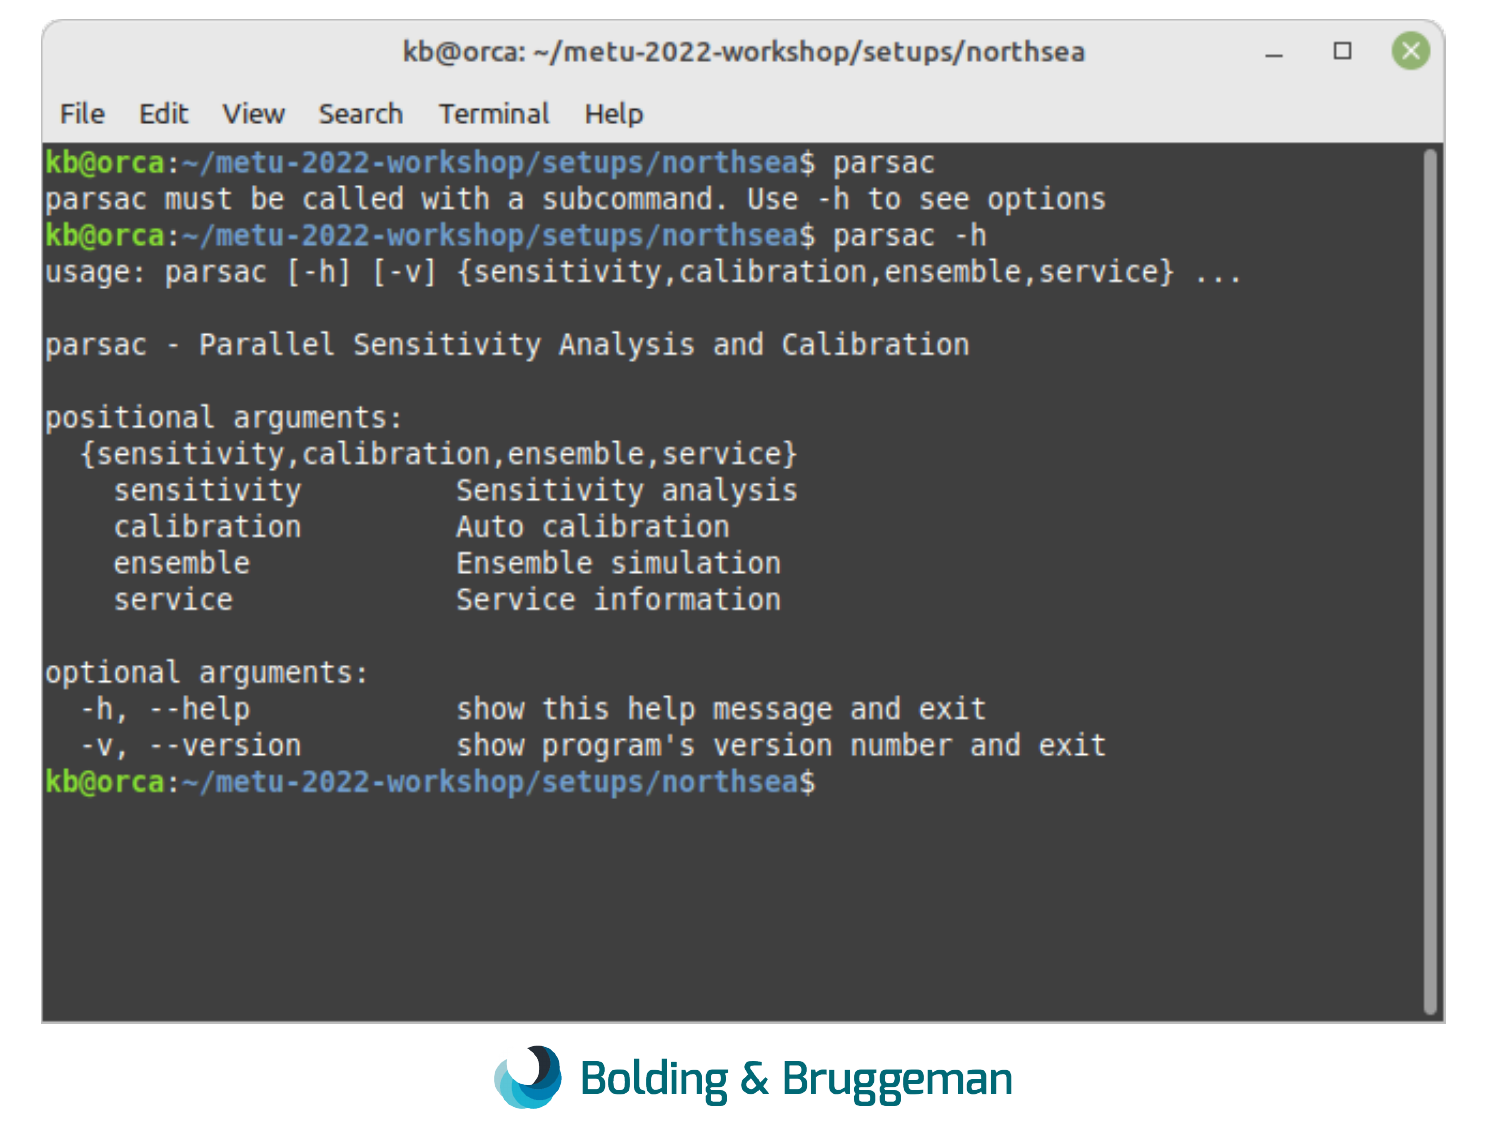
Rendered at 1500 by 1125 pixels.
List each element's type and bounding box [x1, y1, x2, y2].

picture [41, 18, 1446, 1024]
picture [486, 1039, 1024, 1114]
